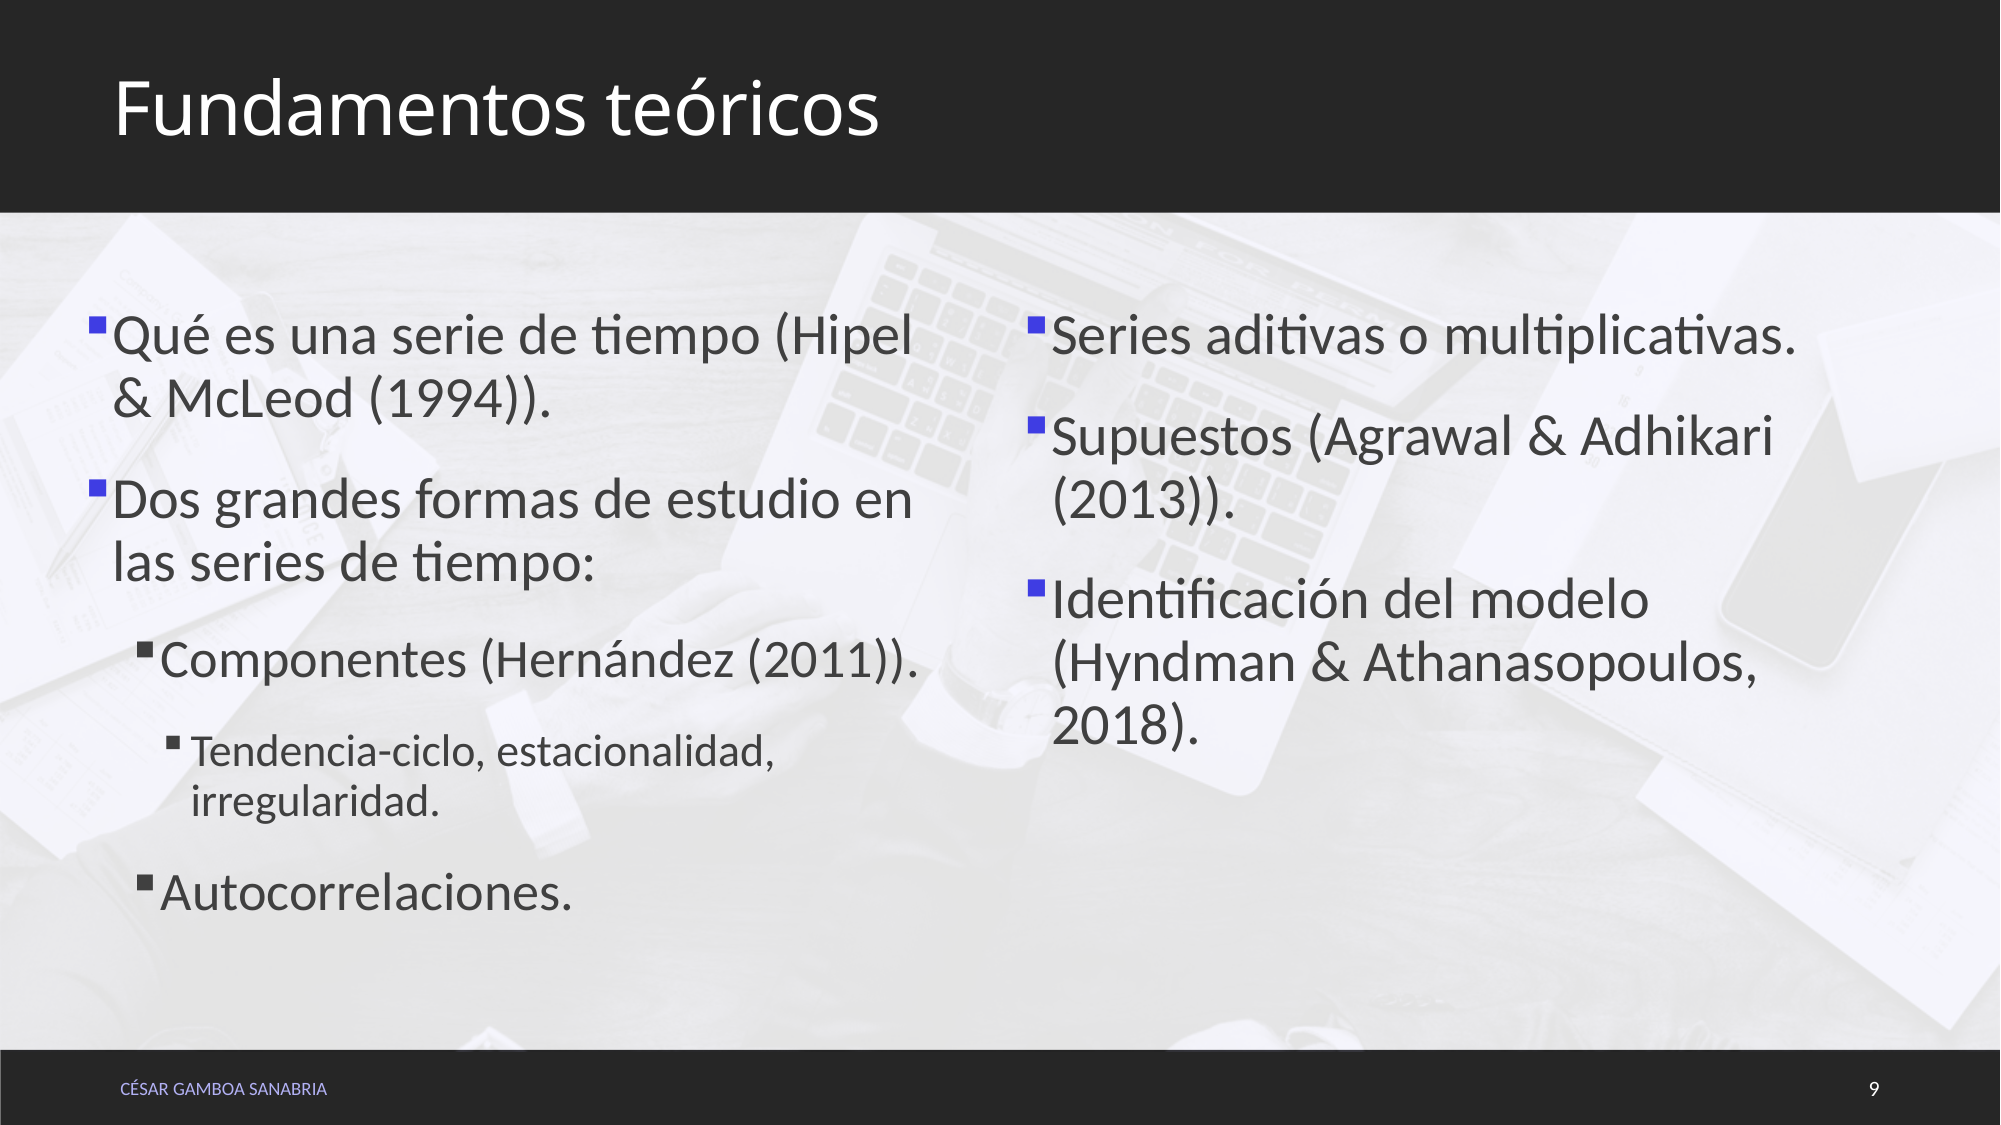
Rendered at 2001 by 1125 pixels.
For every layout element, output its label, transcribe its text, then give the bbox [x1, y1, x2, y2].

slide_number 9 [1793, 1060, 1895, 1118]
footer César gamboa Sanabria [105, 1060, 1224, 1118]
picture [0, 0, 2000, 1052]
